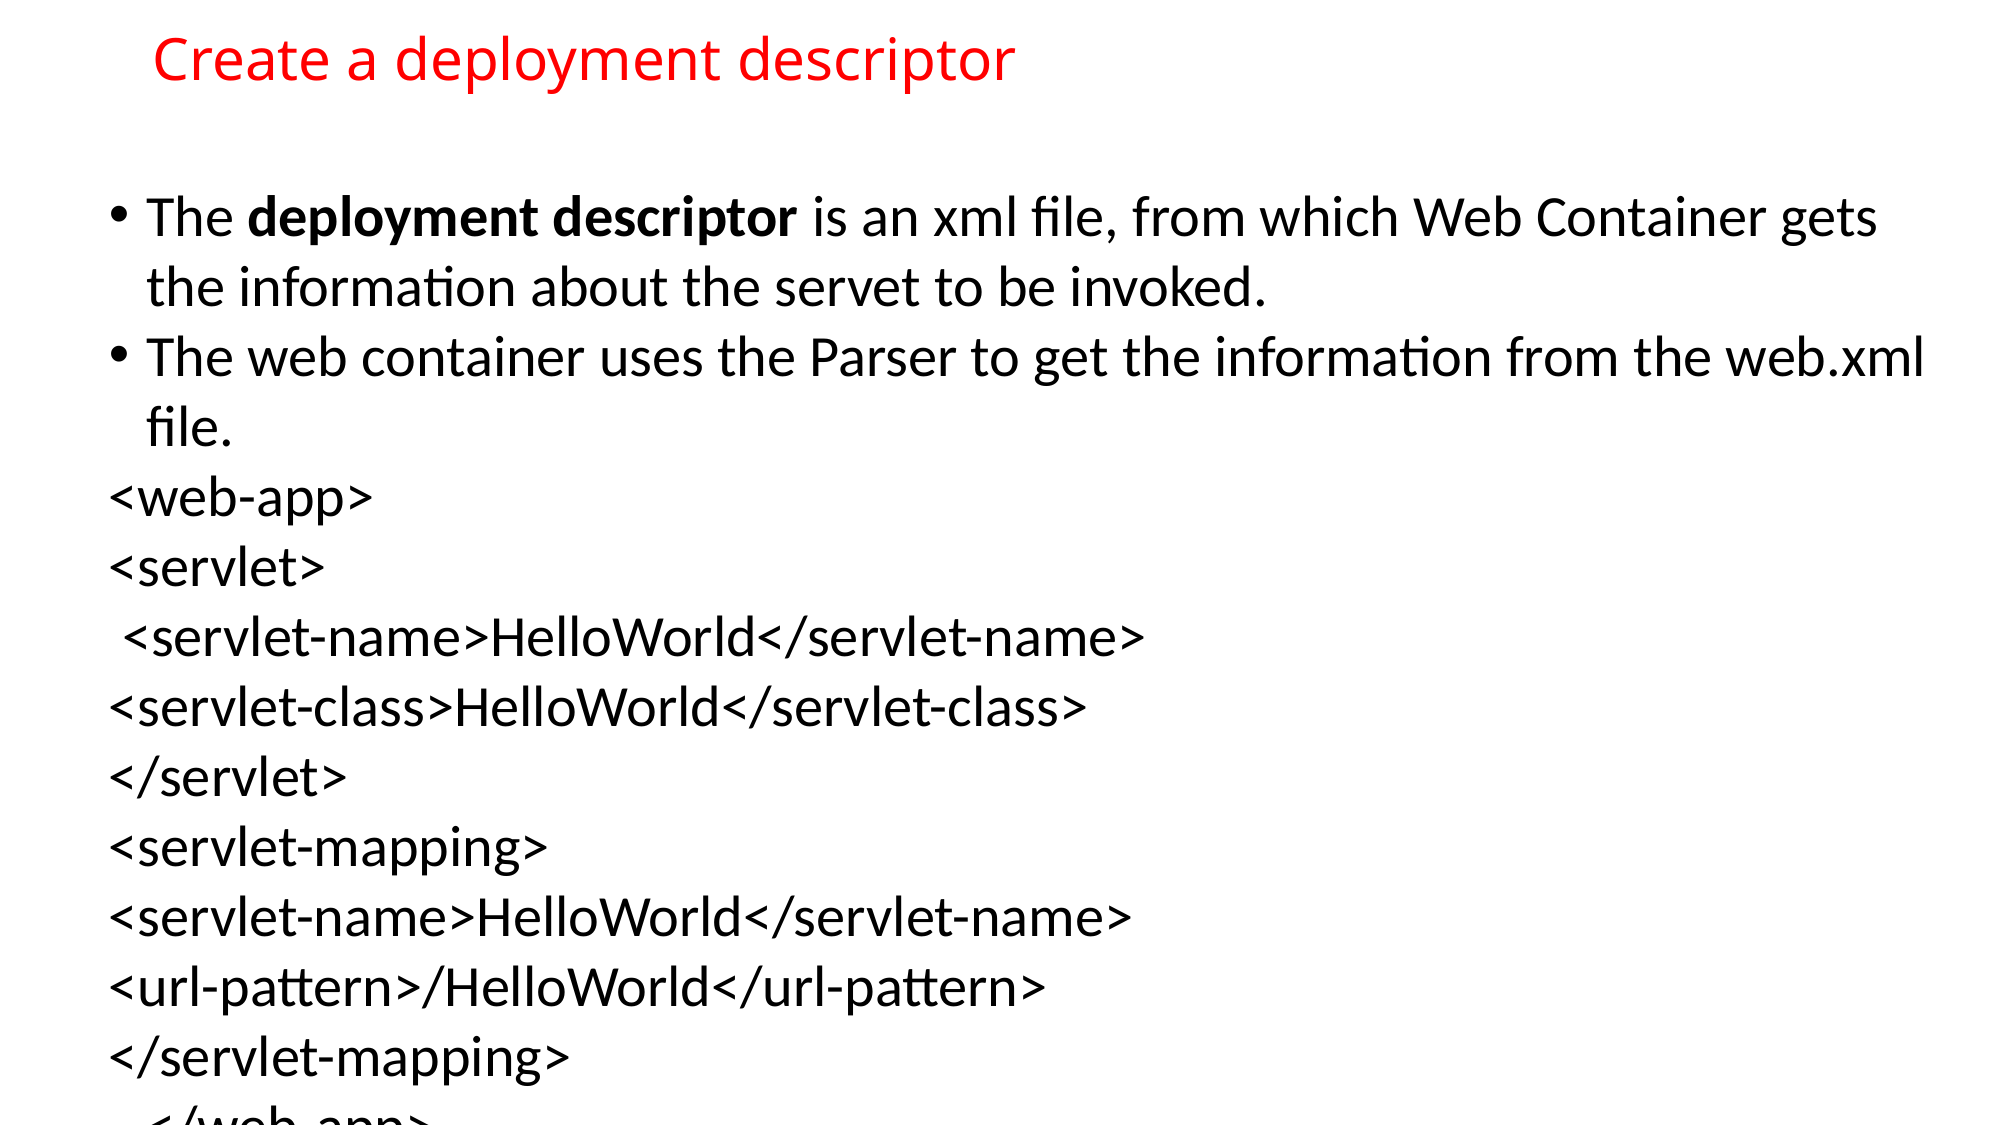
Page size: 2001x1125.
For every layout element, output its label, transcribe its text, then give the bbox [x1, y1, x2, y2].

title Create a deployment descriptor [137, 56, 1863, 138]
list The deployment descriptor is an xml file, from which Web Container gets the information about the servet to be invoked. The web container uses the Parser to get the information from the web.xml file. <web-app> <servlet> <servlet-name>HelloWorld</servlet-name> <servlet-class>HelloWorld</servlet-class> </servlet> <servlet-mapping> <servlet-name>HelloWorld</servlet-name> <url-pattern>/HelloWorld</url-pattern> </servlet-mapping> </web-app> [93, 170, 1963, 1098]
